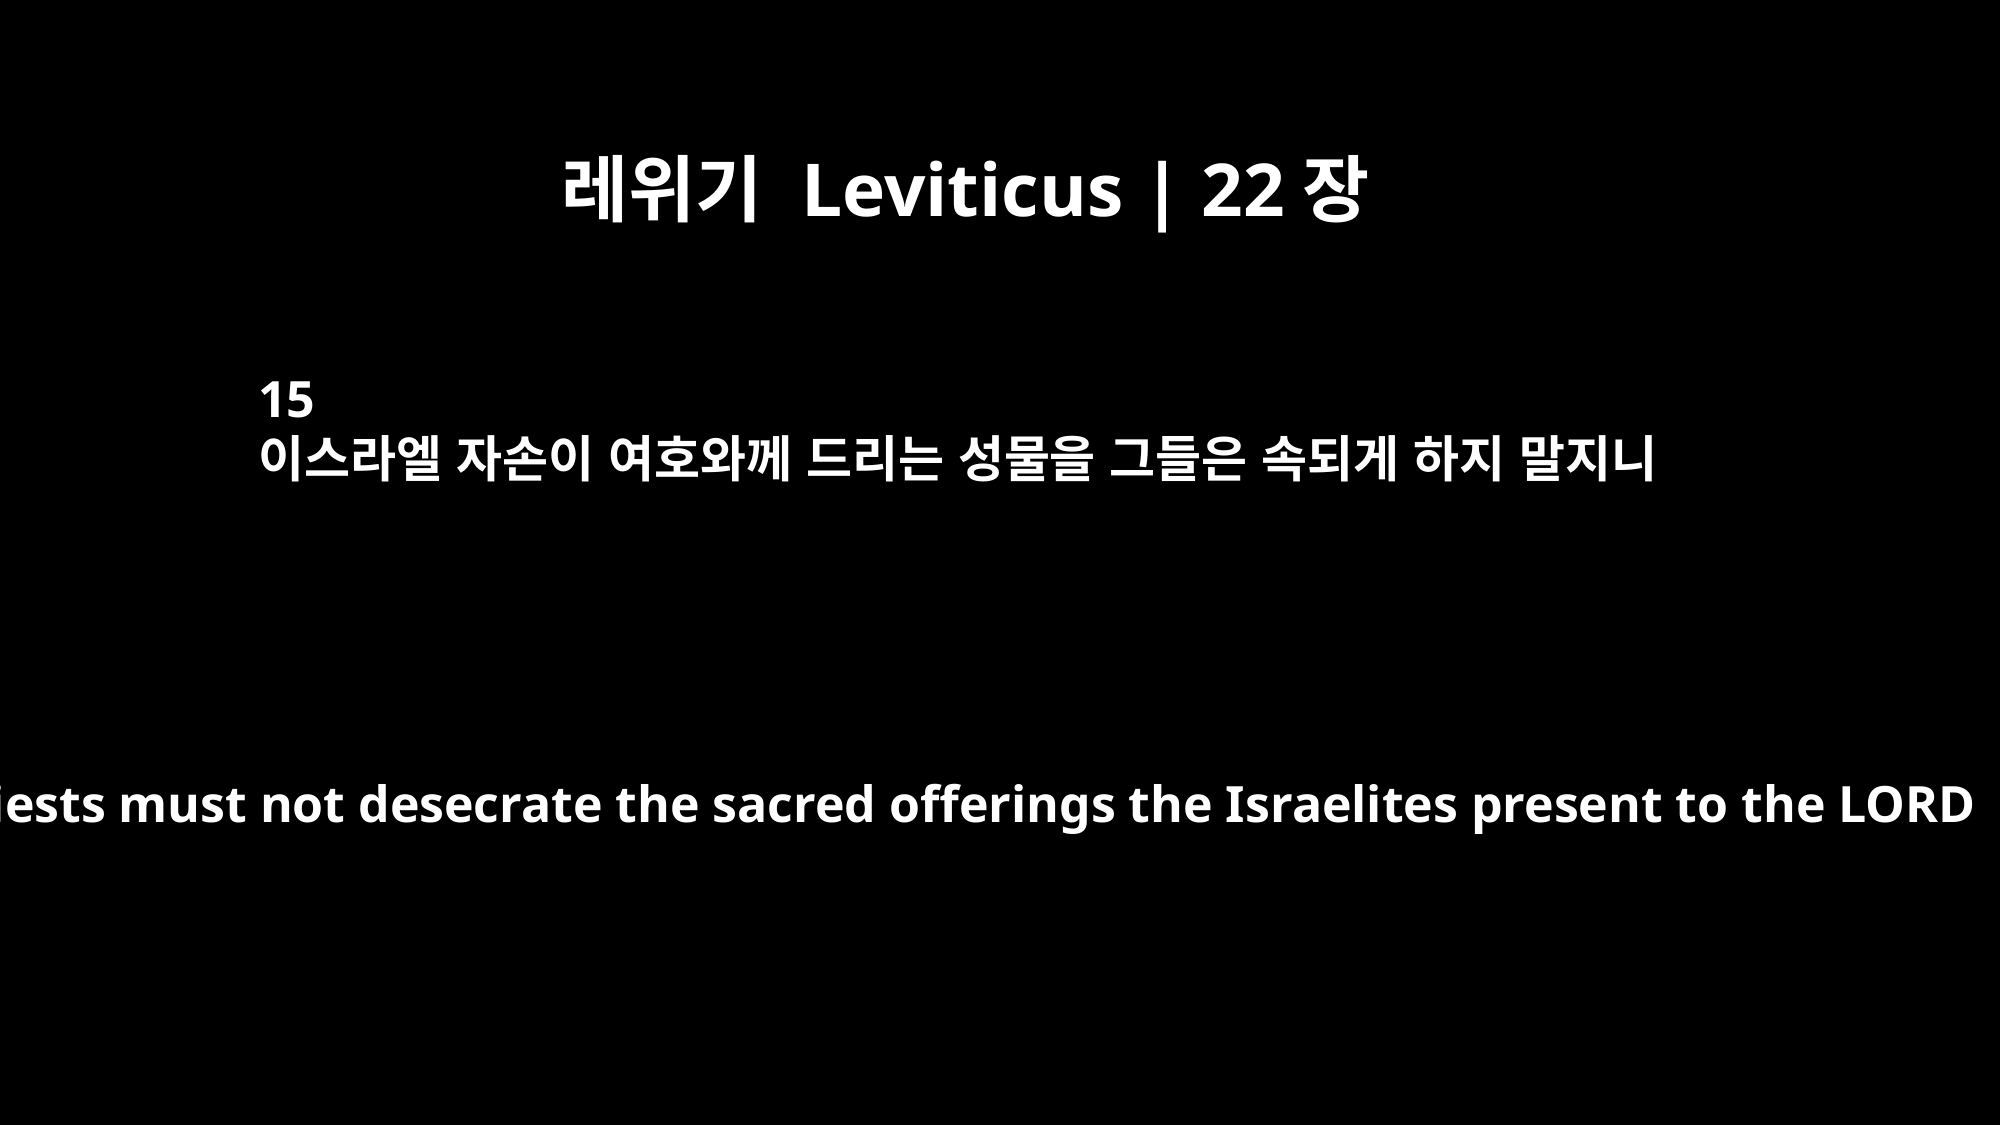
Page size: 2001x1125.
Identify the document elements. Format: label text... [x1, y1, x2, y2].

text_box The priests must not desecrate the sacred offerings the Israelites present to the LORD [0, 764, 1991, 840]
text_box 레위기 Leviticus | 22장 [546, 136, 1386, 239]
text_box 15 이스라엘 자손이 여호와께 드리는 성물을 그들은 속되게 하지 말지니 [243, 359, 1674, 495]
